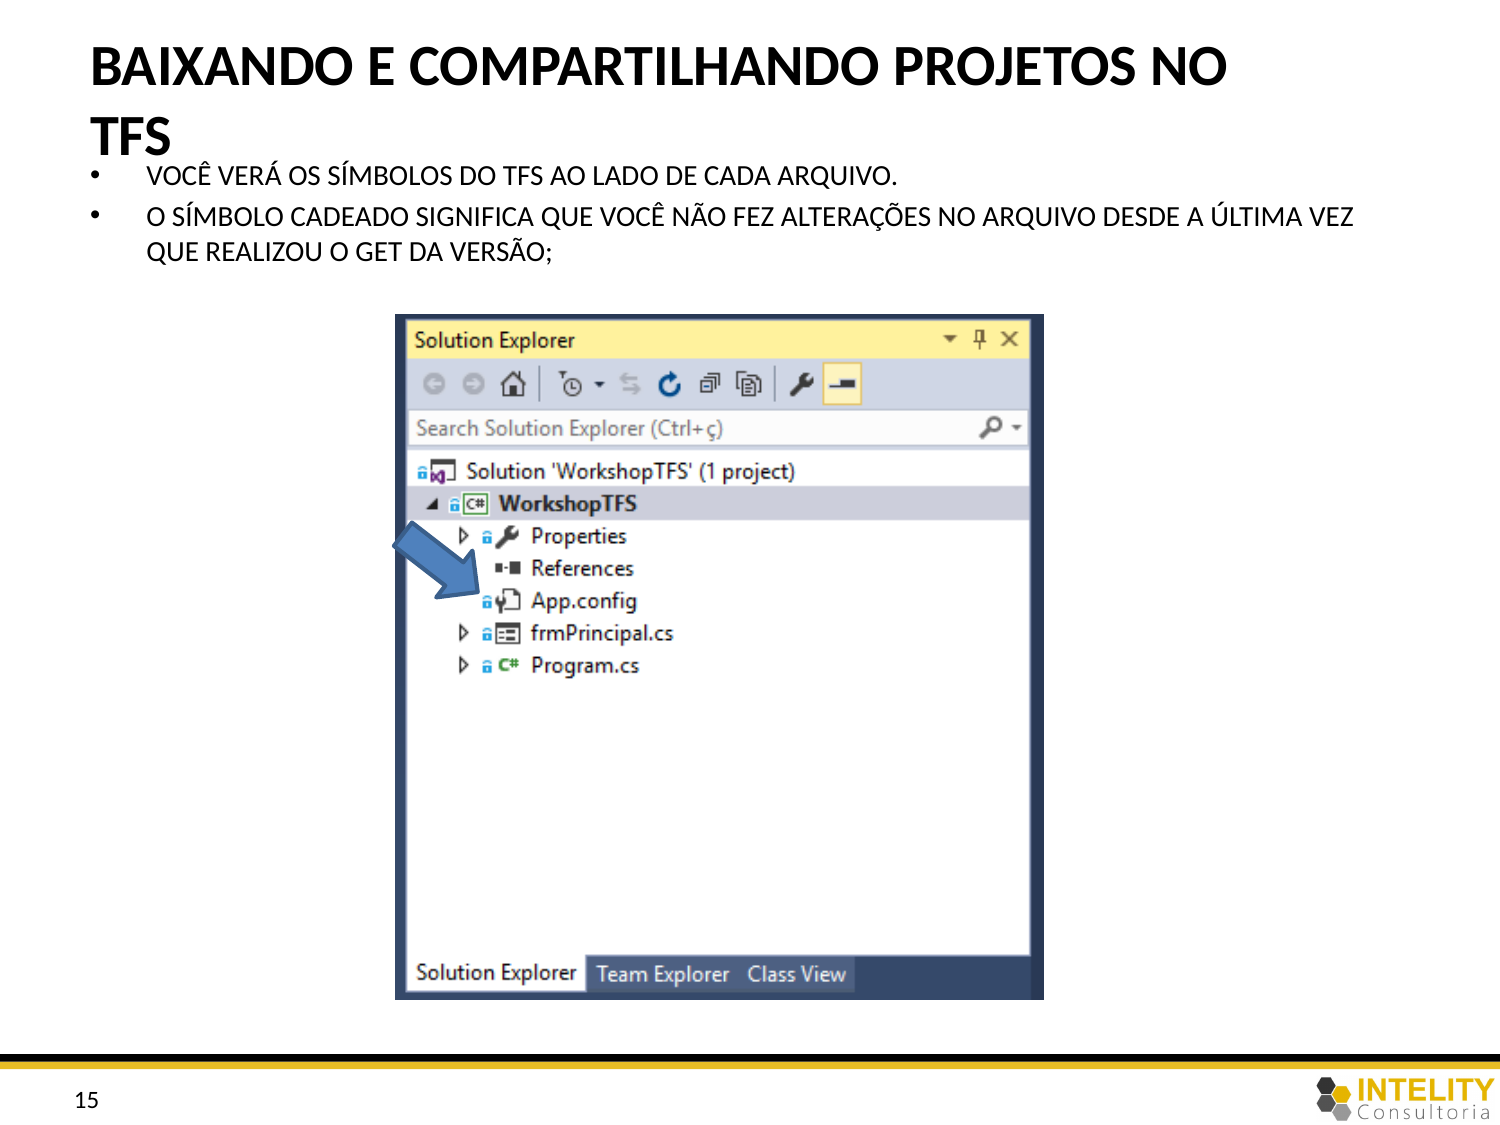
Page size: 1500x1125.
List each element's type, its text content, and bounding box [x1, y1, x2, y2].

picture [395, 314, 1044, 1000]
title Baixando e compartilhando projetos no TFS [75, 45, 1258, 149]
list Você verá os símbolos do TFS ao lado de cada arquivo. O símbolo cadeado significa que você não fez alterações no arquivo desde a última vez que realizou o get da versão; [75, 149, 1412, 1024]
picture [1316, 1075, 1495, 1122]
slide_number 15 [59, 1076, 313, 1121]
